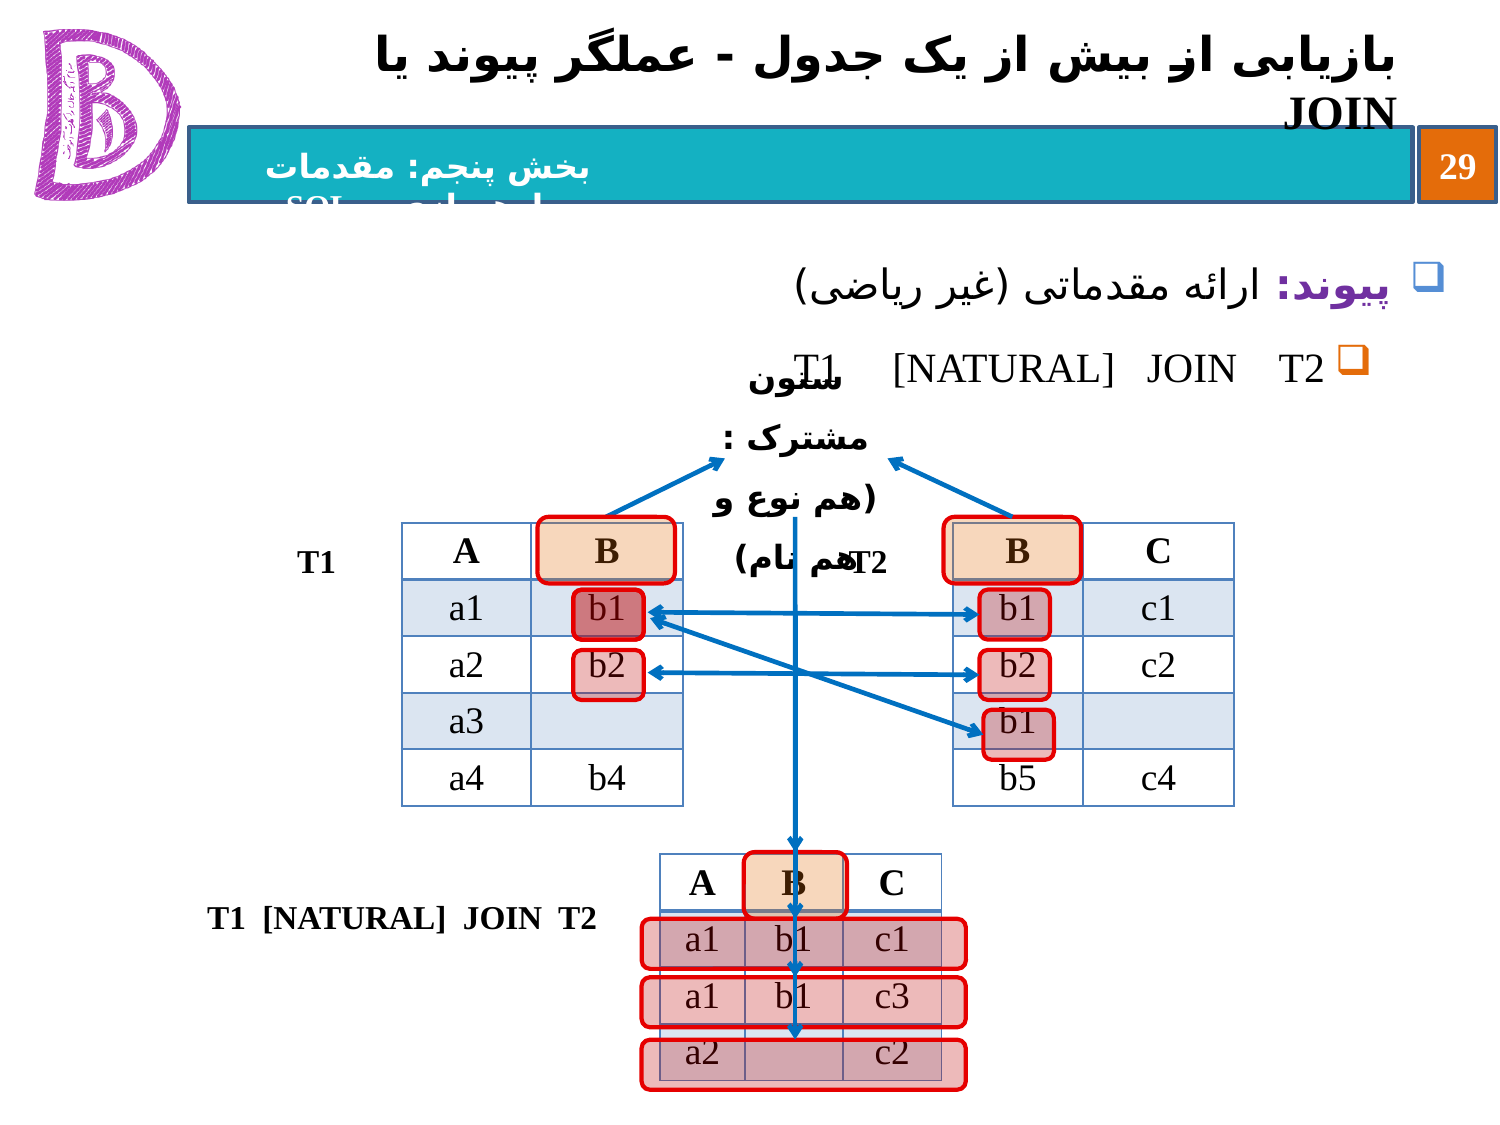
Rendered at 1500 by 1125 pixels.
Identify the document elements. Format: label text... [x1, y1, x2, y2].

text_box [212, 505, 635, 824]
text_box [537, 412, 1082, 584]
picture [12, 21, 202, 212]
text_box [572, 589, 1055, 760]
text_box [743, 516, 848, 586]
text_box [641, 670, 966, 1090]
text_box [572, 649, 1051, 701]
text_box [972, 505, 1235, 824]
title بازیابی از بیش از یک جدول - عملگر پیوند یا JOIN [237, 37, 1413, 125]
list پیوند: ارائه مقدماتی (غیر ریاضی) T1 [NATURAL] JOIN T2 [37, 224, 1463, 1088]
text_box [178, 853, 639, 1095]
